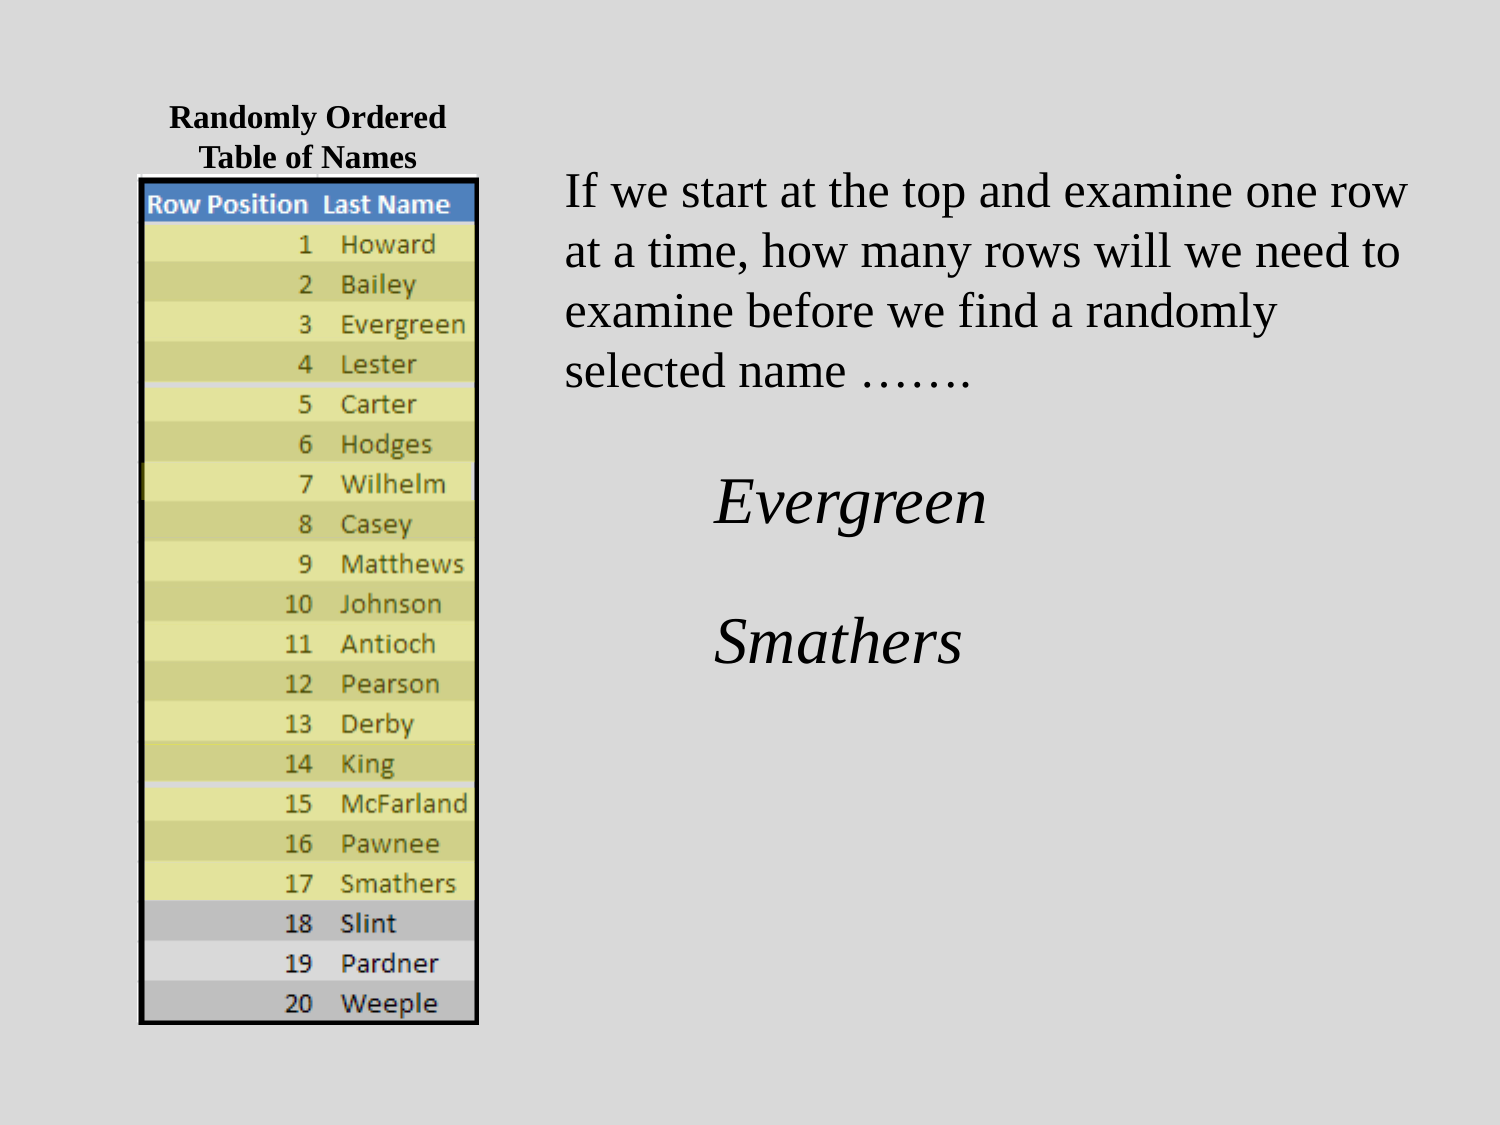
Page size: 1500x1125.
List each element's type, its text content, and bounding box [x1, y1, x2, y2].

picture [137, 174, 479, 1026]
text_box If we start at the top and examine one row at a time, how many rows will we need to examine before we find a randomly selected name ……. Evergreen Smathers [549, 149, 1438, 685]
text_box Randomly Ordered Table of Names [137, 87, 479, 174]
